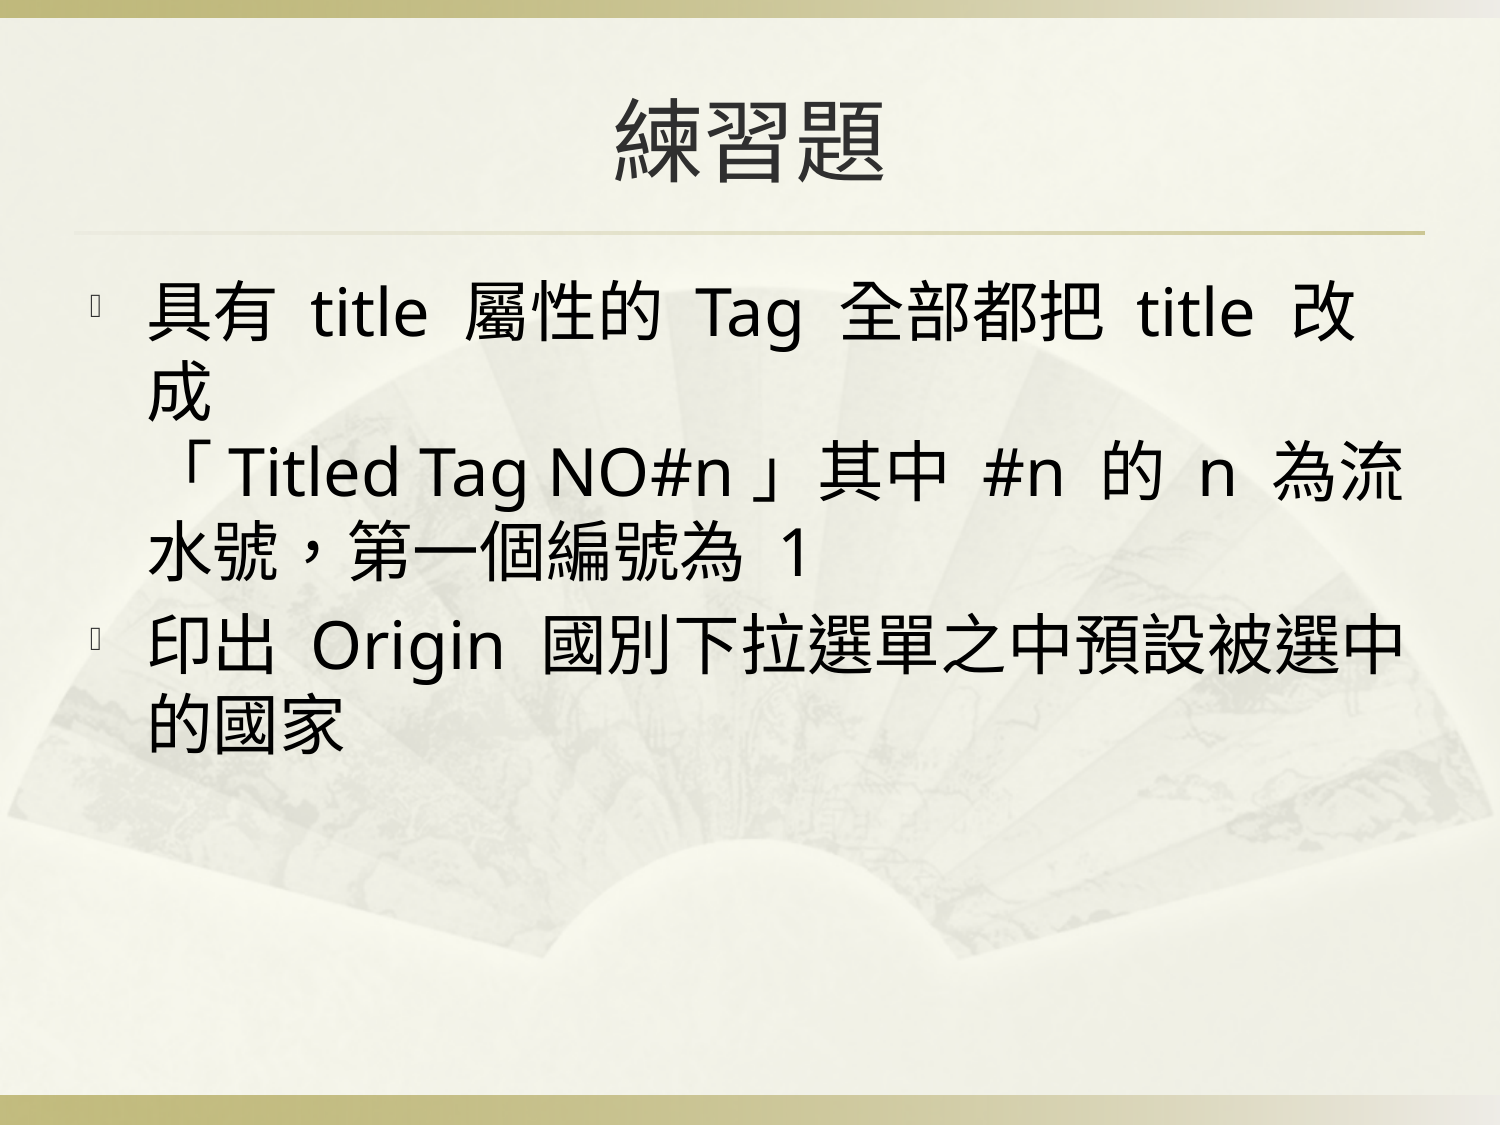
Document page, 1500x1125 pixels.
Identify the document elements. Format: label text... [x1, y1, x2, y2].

title 練習題 [75, 45, 1425, 233]
list 具有 title 屬性的 Tag 全部都把 title 改成 「Titled Tag NO#n」其中 #n 的 n 為流水號，第一個編號為 1 印出 Origin 國別下拉選單之中預設被選中的國家 [75, 262, 1425, 1032]
